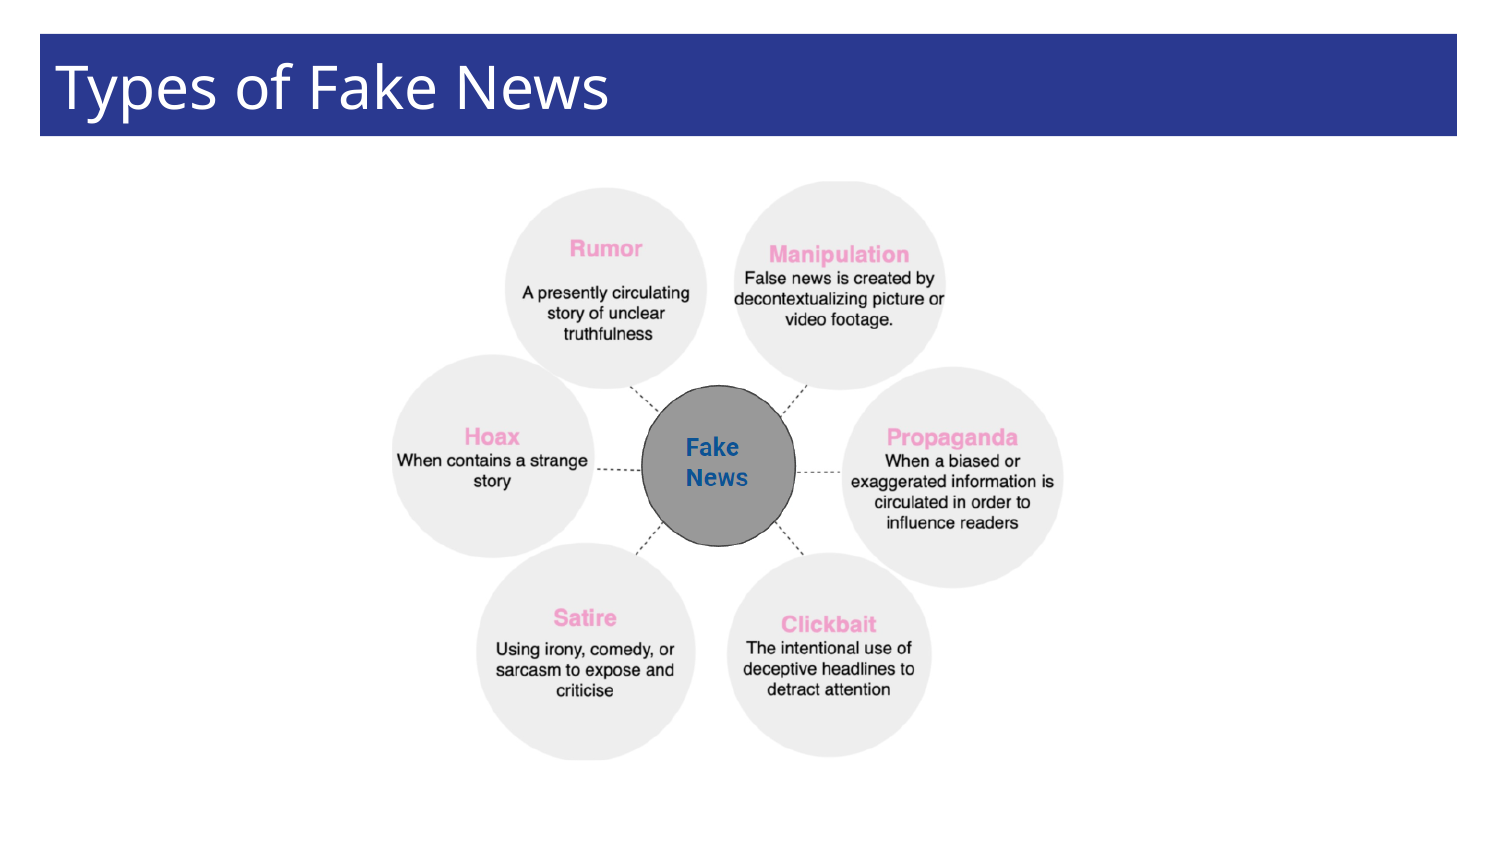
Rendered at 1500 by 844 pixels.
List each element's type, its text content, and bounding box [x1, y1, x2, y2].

picture [372, 137, 1082, 772]
text_box Types of Fake News [40, 33, 1457, 137]
